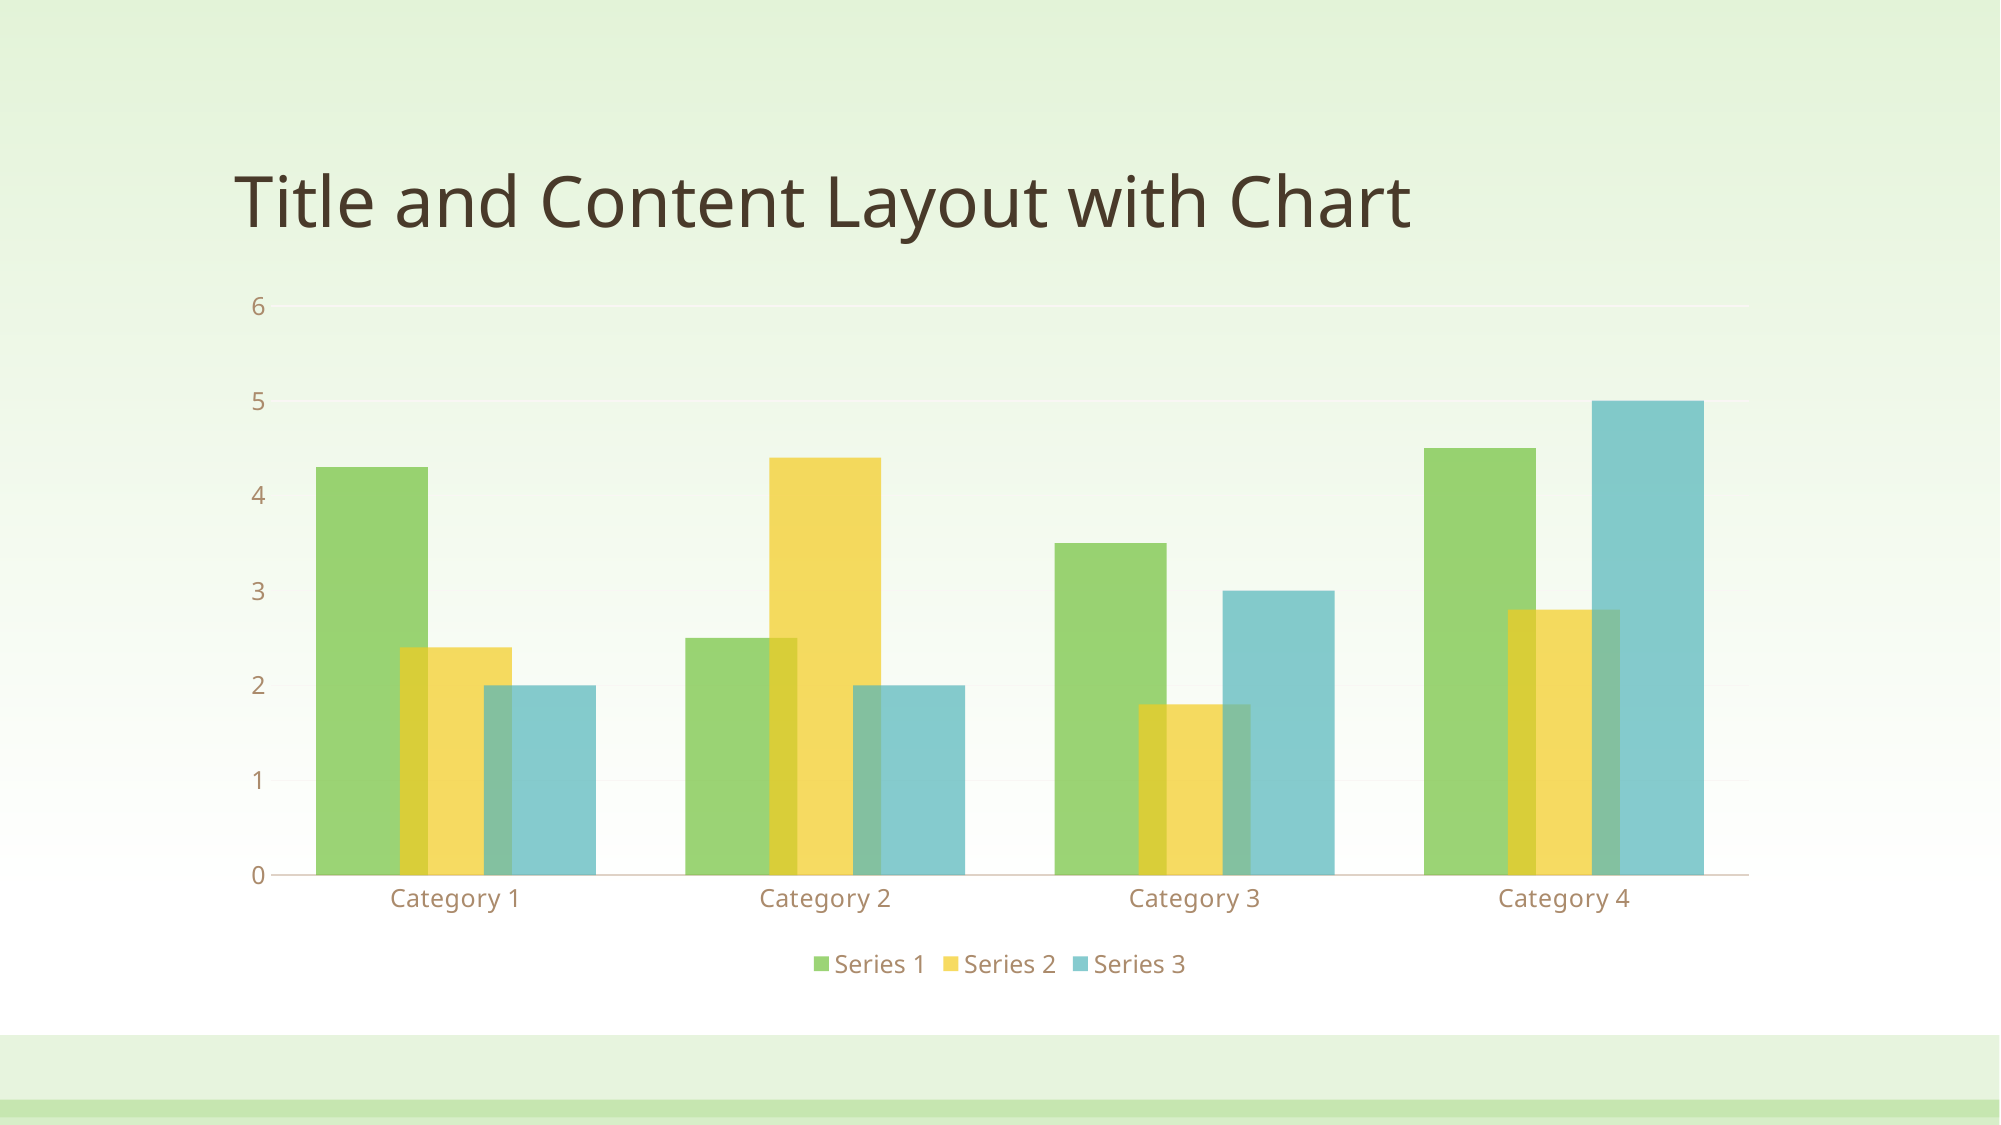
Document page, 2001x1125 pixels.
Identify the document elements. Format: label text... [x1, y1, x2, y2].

title Title and Content Layout with Chart [219, 71, 1780, 251]
chart [219, 274, 1780, 987]
